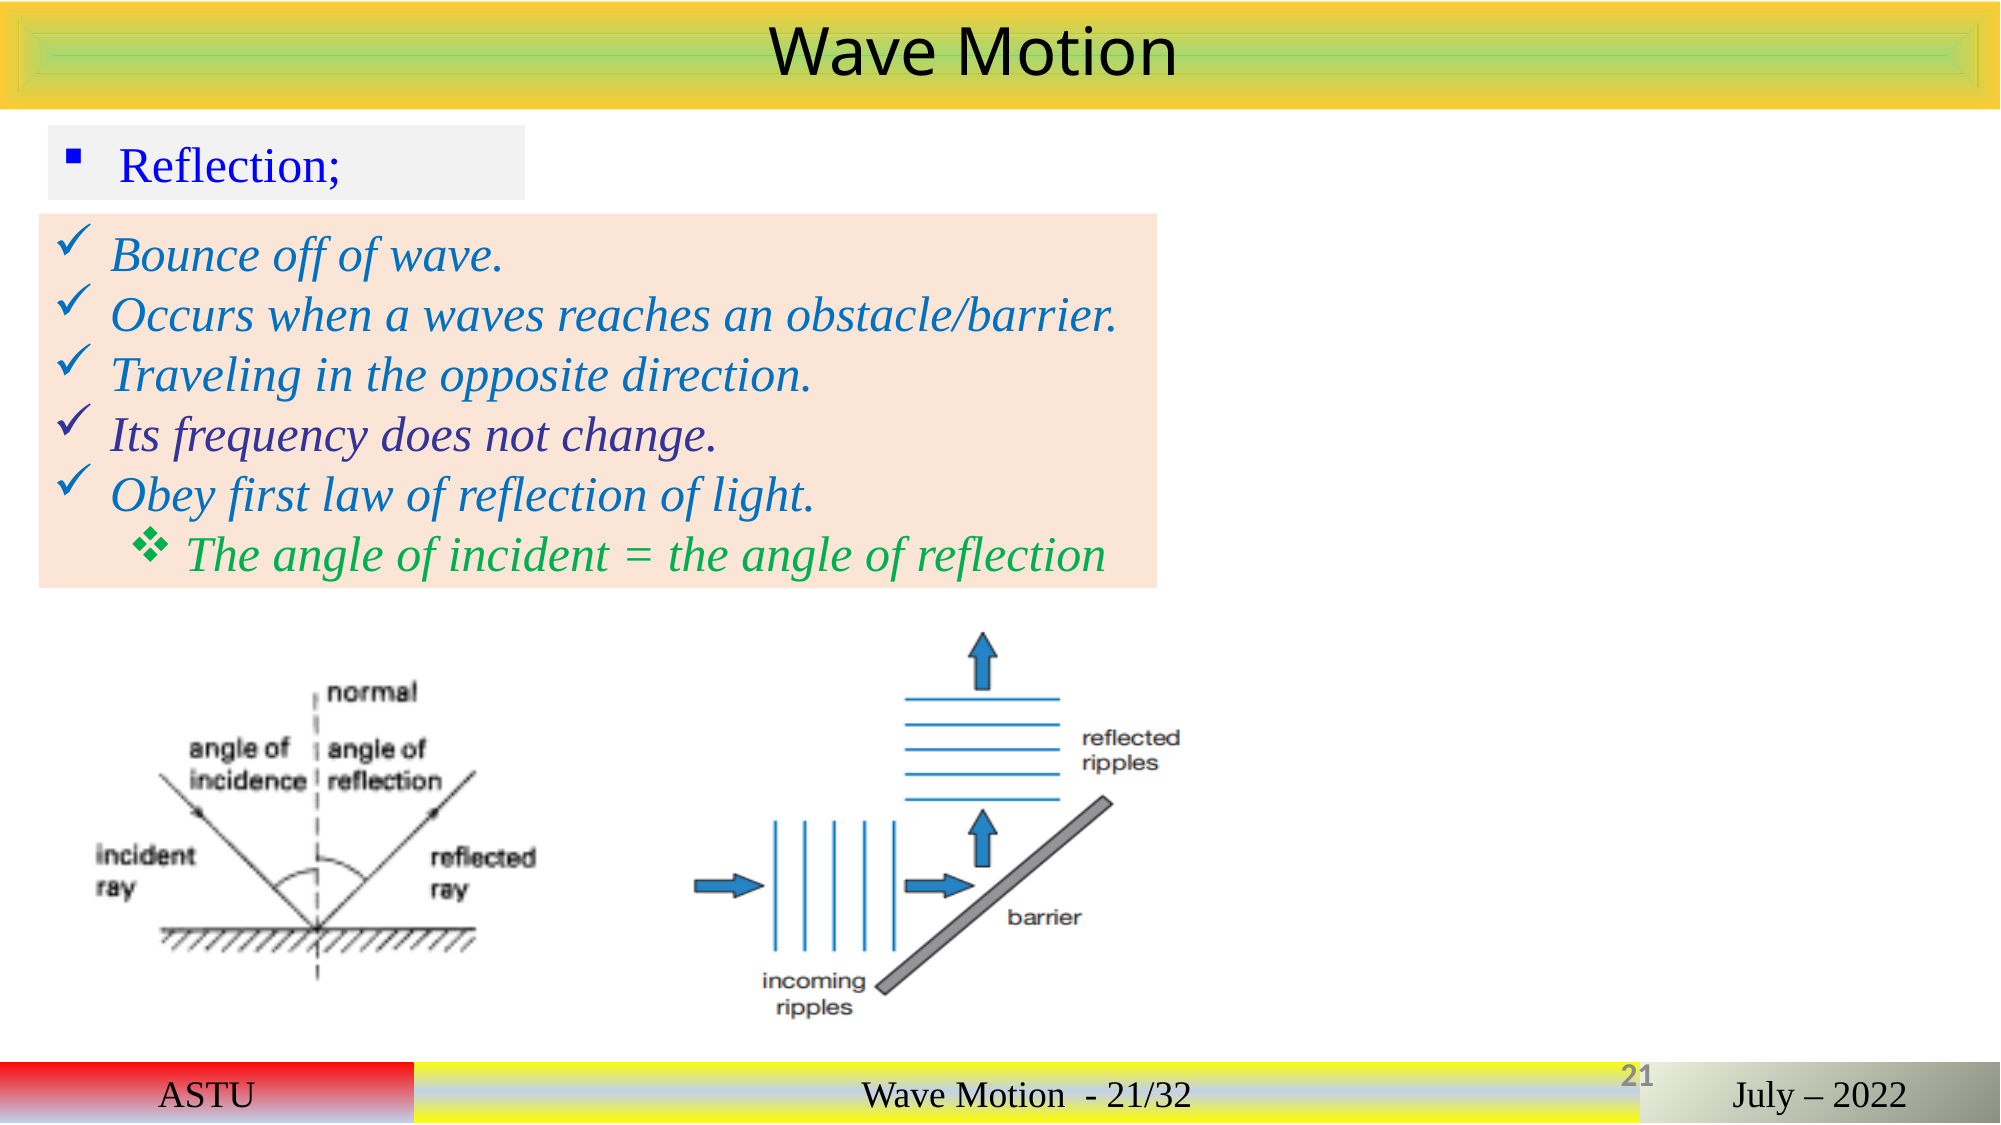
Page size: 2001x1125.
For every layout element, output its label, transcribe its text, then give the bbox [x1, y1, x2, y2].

slide_number 21 [1412, 1042, 1863, 1103]
text_box ASTU [0, 1062, 414, 1123]
picture [47, 640, 565, 989]
text_box Reflection; [47, 125, 525, 200]
text_box July – 2022 [1640, 1062, 2000, 1123]
text_box Wave Motion - 21/32 [414, 1062, 1640, 1123]
text_box Wave Motion [0, 1, 2000, 110]
picture [676, 620, 1191, 1024]
text_box Bounce off of wave. Occurs when a waves reaches an obstacle/barrier. Traveling in the opposite direction. Its frequency does not change. Obey first law of reflection of light. The angle of incident = the angle of reflection [39, 213, 1158, 589]
